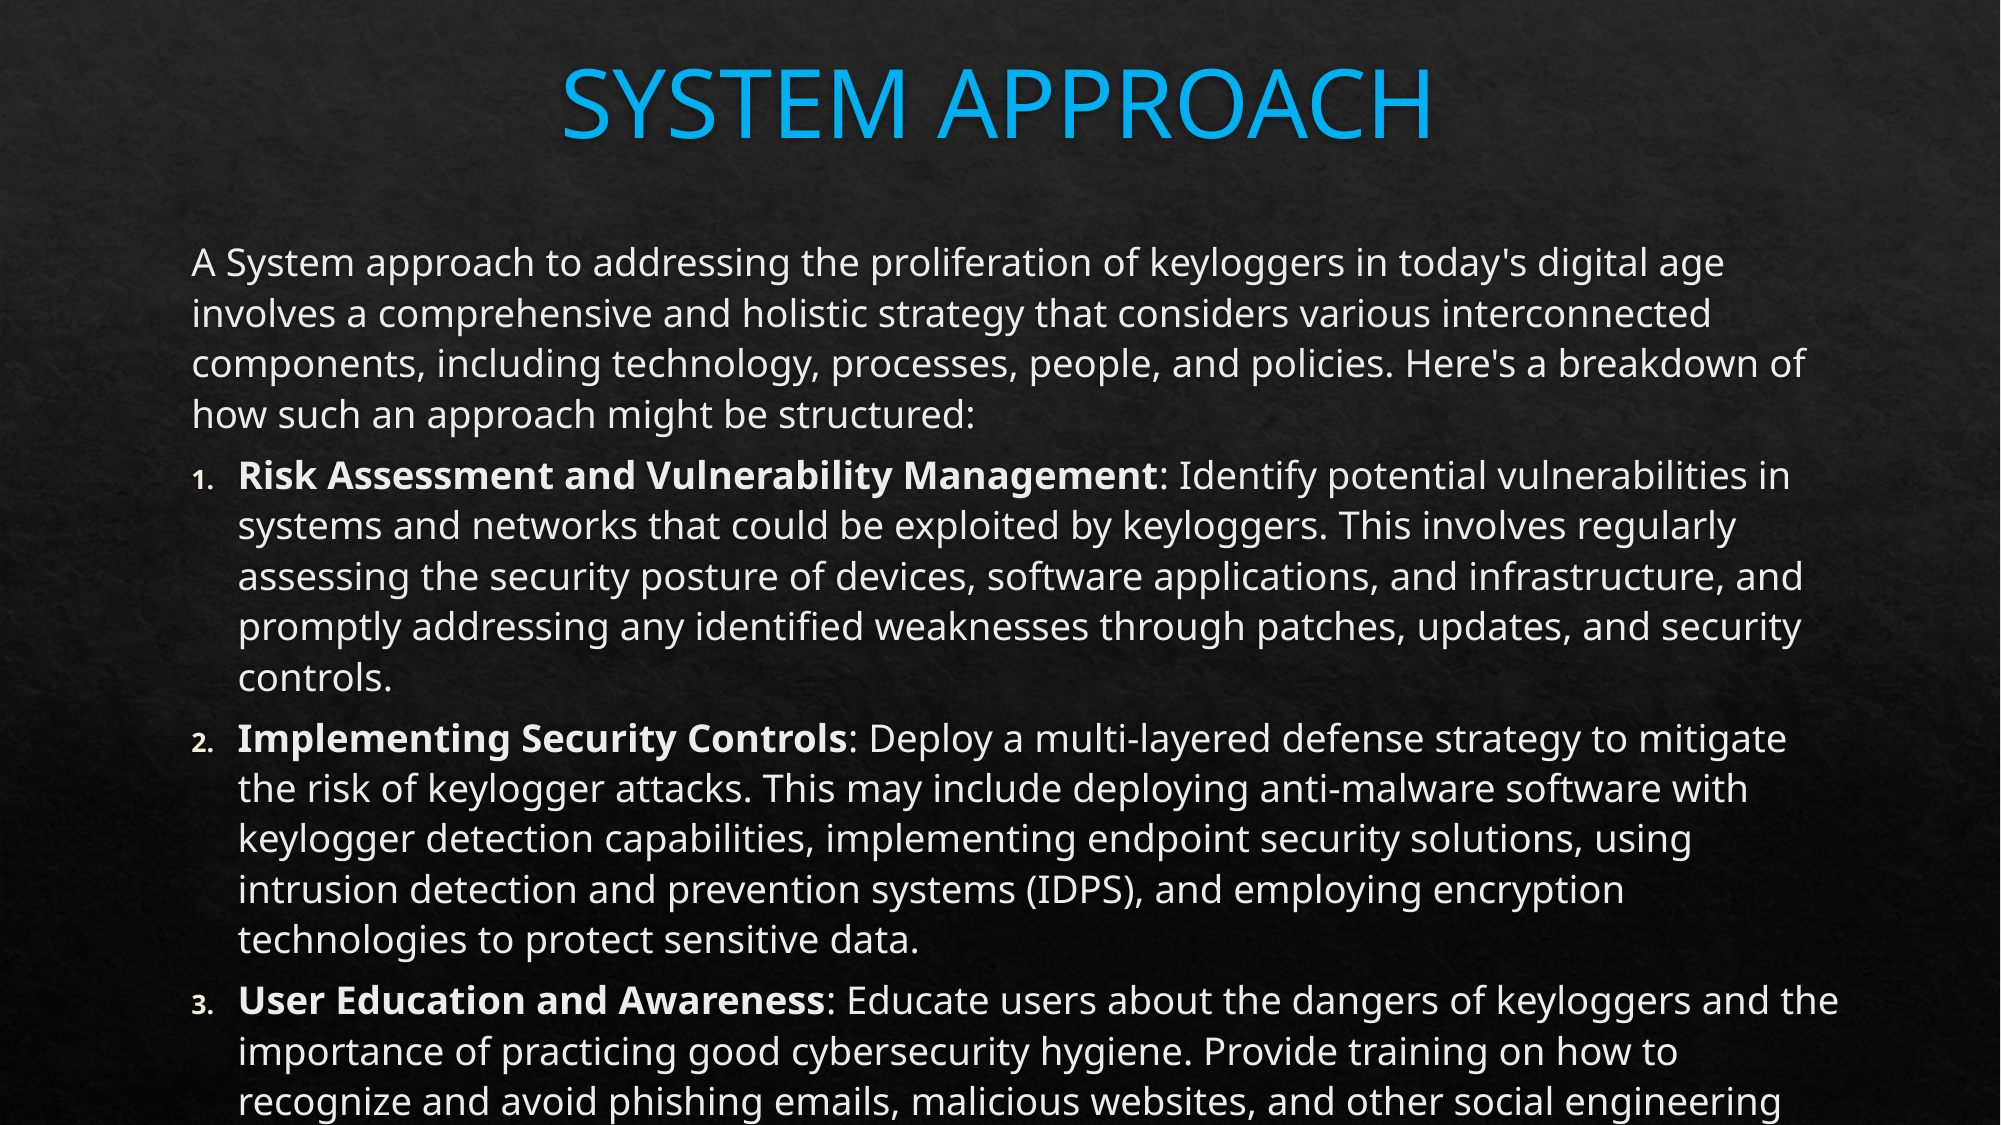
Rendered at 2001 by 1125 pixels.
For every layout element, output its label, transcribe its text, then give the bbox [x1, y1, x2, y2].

list A System approach to addressing the proliferation of keyloggers in today's digital age involves a comprehensive and holistic strategy that considers various interconnected components, including technology, processes, people, and policies. Here's a breakdown of how such an approach might be structured: Risk Assessment and Vulnerability Management: Identify potential vulnerabilities in systems and networks that could be exploited by keyloggers. This involves regularly assessing the security posture of devices, software applications, and infrastructure, and promptly addressing any identified weaknesses through patches, updates, and security controls. Implementing Security Controls: Deploy a multi-layered defense strategy to mitigate the risk of keylogger attacks. This may include deploying anti-malware software with keylogger detection capabilities, implementing endpoint security solutions, using intrusion detection and prevention systems (IDPS), and employing encryption technologies to protect sensitive data. User Education and Awareness: Educate users about the dangers of keyloggers and the importance of practicing good cybersecurity hygiene. Provide training on how to recognize and avoid phishing emails, malicious websites, and other social engineering tactics commonly used to distribute keyloggers. Encourage users to use strong, unique passwords and to be vigilant when entering sensitive information online. [170, 226, 1870, 1125]
title SYSTEM APPROACH [149, 0, 1849, 361]
